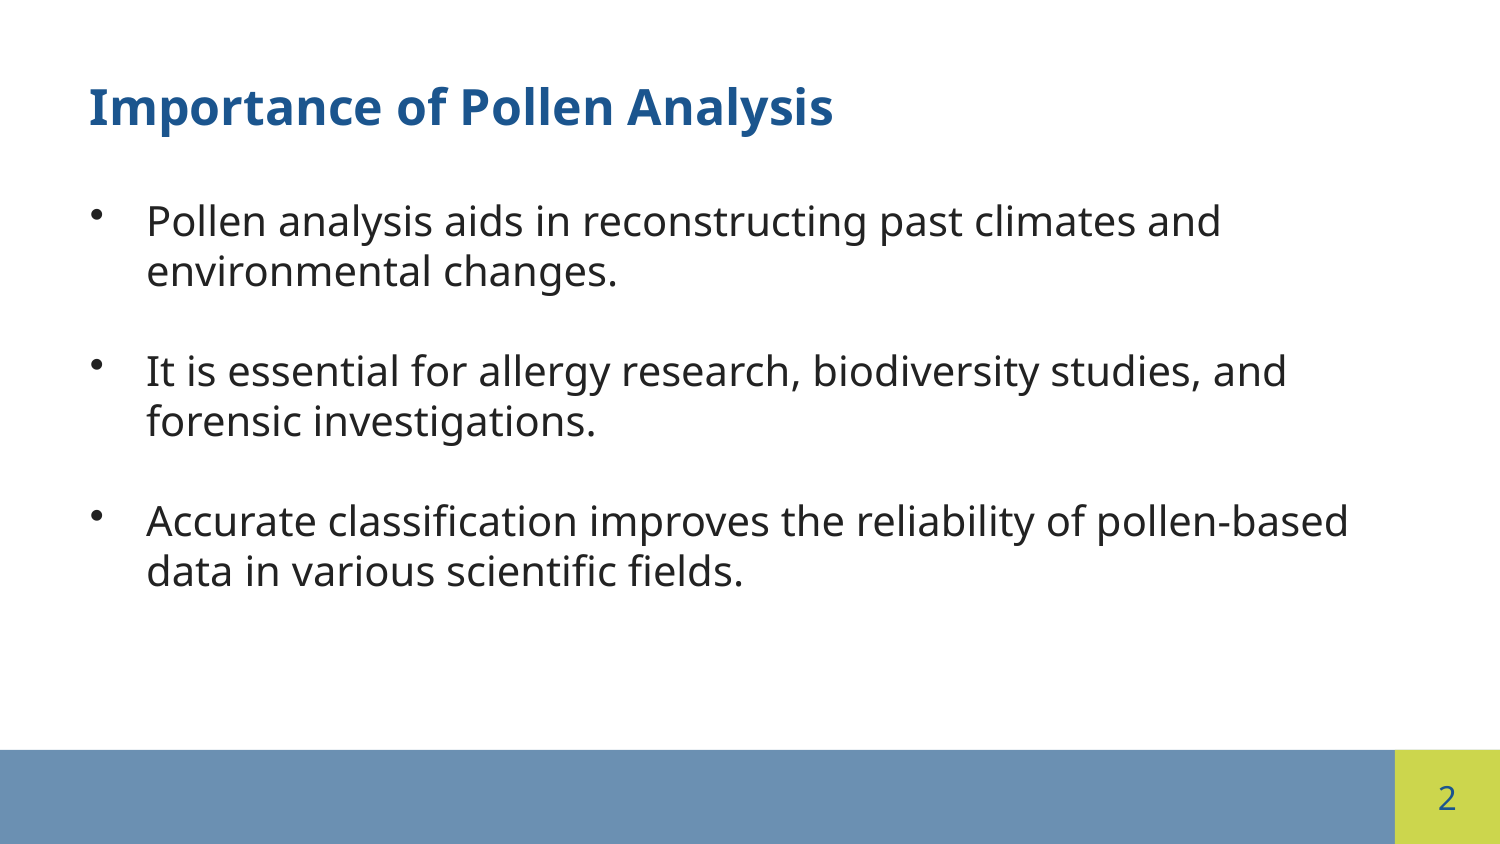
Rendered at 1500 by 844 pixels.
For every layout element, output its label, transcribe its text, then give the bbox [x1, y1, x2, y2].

text_box [0, 749, 1394, 844]
text_box Importance of Pollen Analysis [74, 37, 1425, 173]
text_box 2 [1394, 749, 1500, 844]
text_box Pollen analysis aids in reconstructing past climates and environmental changes. It is essential for allergy research, biodiversity studies, and forensic investigations. Accurate classification improves the reliability of pollen-based data in various scientific fields. [74, 187, 1425, 713]
